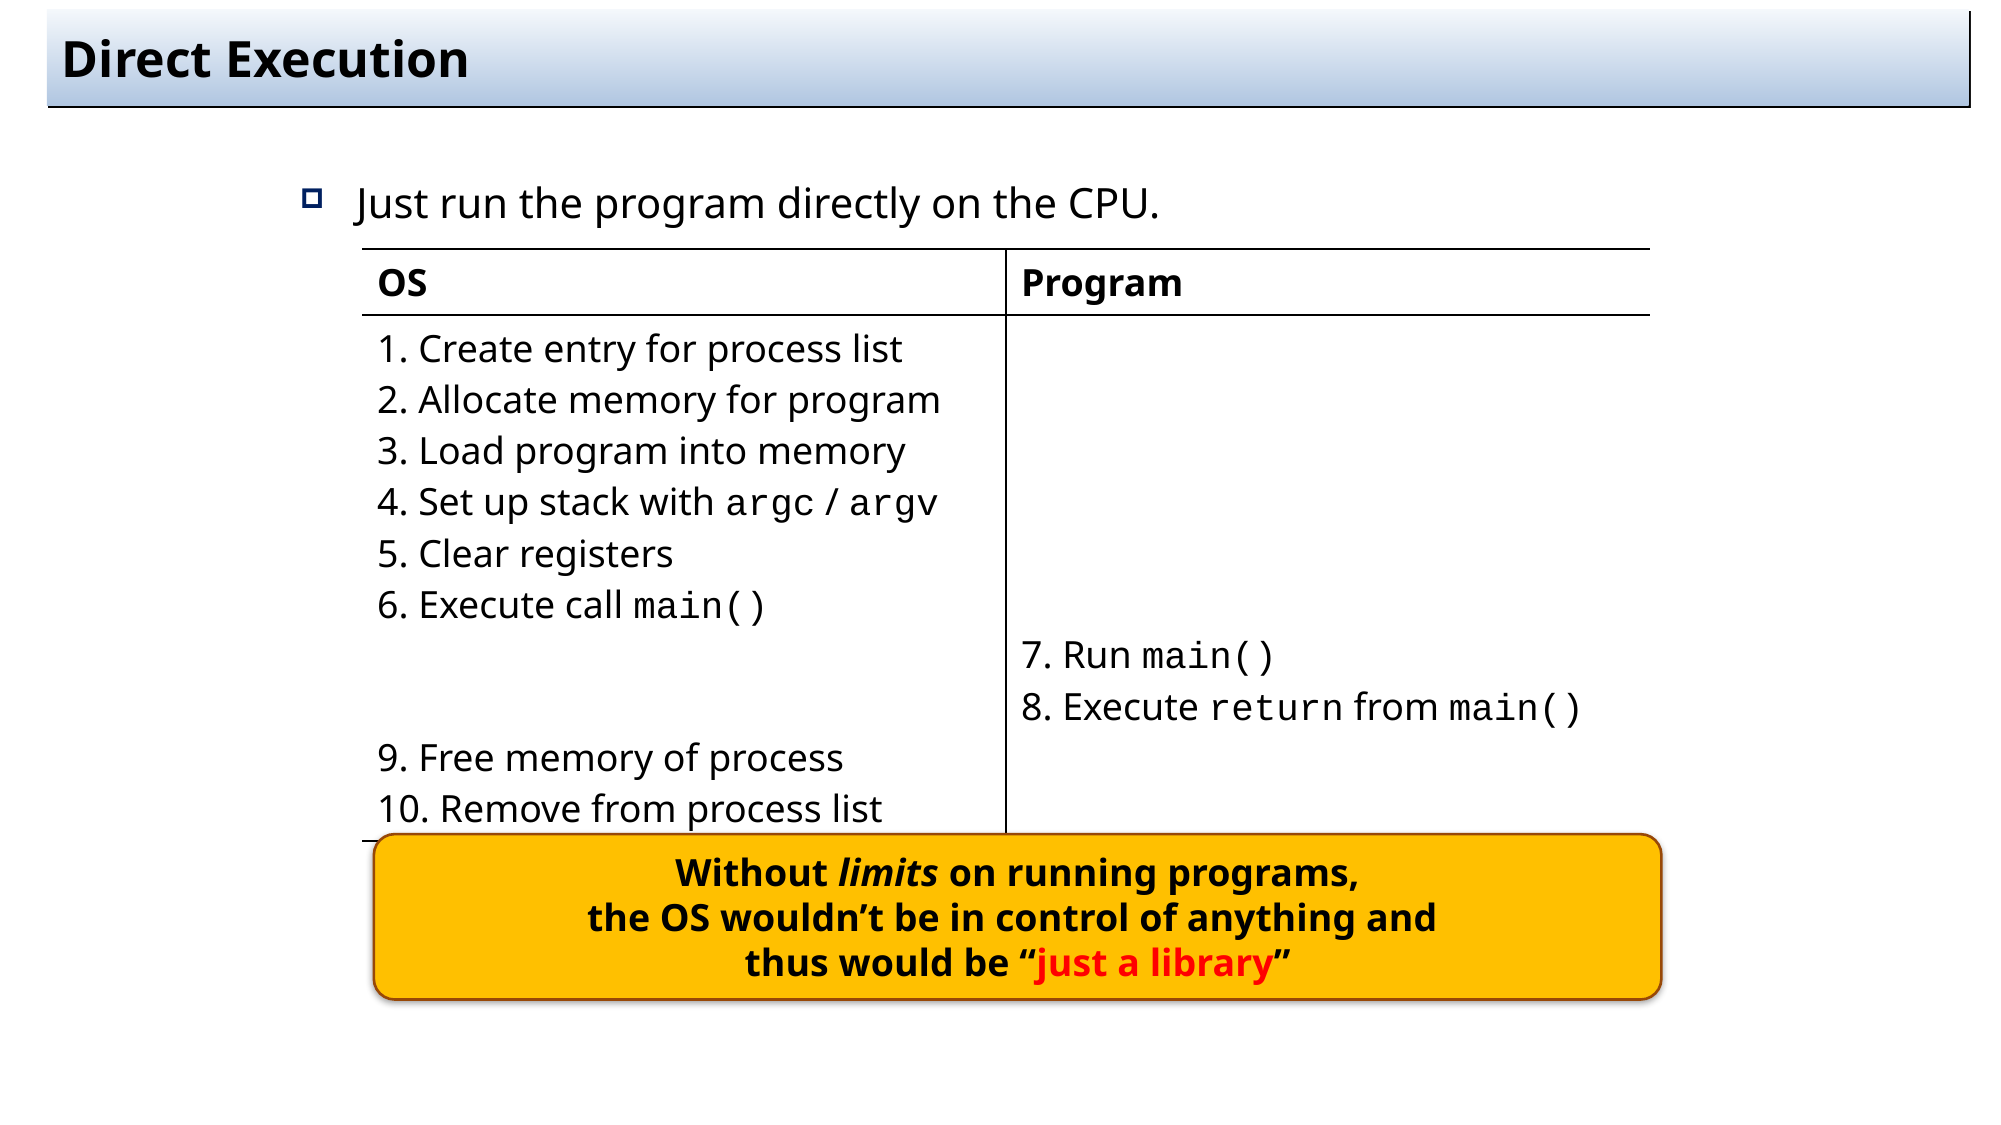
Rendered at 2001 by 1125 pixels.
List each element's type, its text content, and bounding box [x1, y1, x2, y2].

table_header Program [1007, 250, 1650, 314]
table_cell 1. Create entry for process list 2. Allocate memory for program 3. Load program into memory 4. Set up stack with argc / argv 5. Clear registers 6. Execute call main() 9. Free memory of process 10. Remove from process list [362, 316, 1005, 840]
table_header OS [362, 250, 1005, 314]
text_box Just run the program directly on the CPU. [285, 144, 1727, 1047]
table_cell 7. Run main() 8. Execute return from main() [1007, 316, 1650, 831]
title Direct Execution [46, 8, 1969, 106]
text_box Without limits on running programs, the OS wouldn’t be in control of anything and thus would be “just a library” [370, 830, 1665, 1003]
